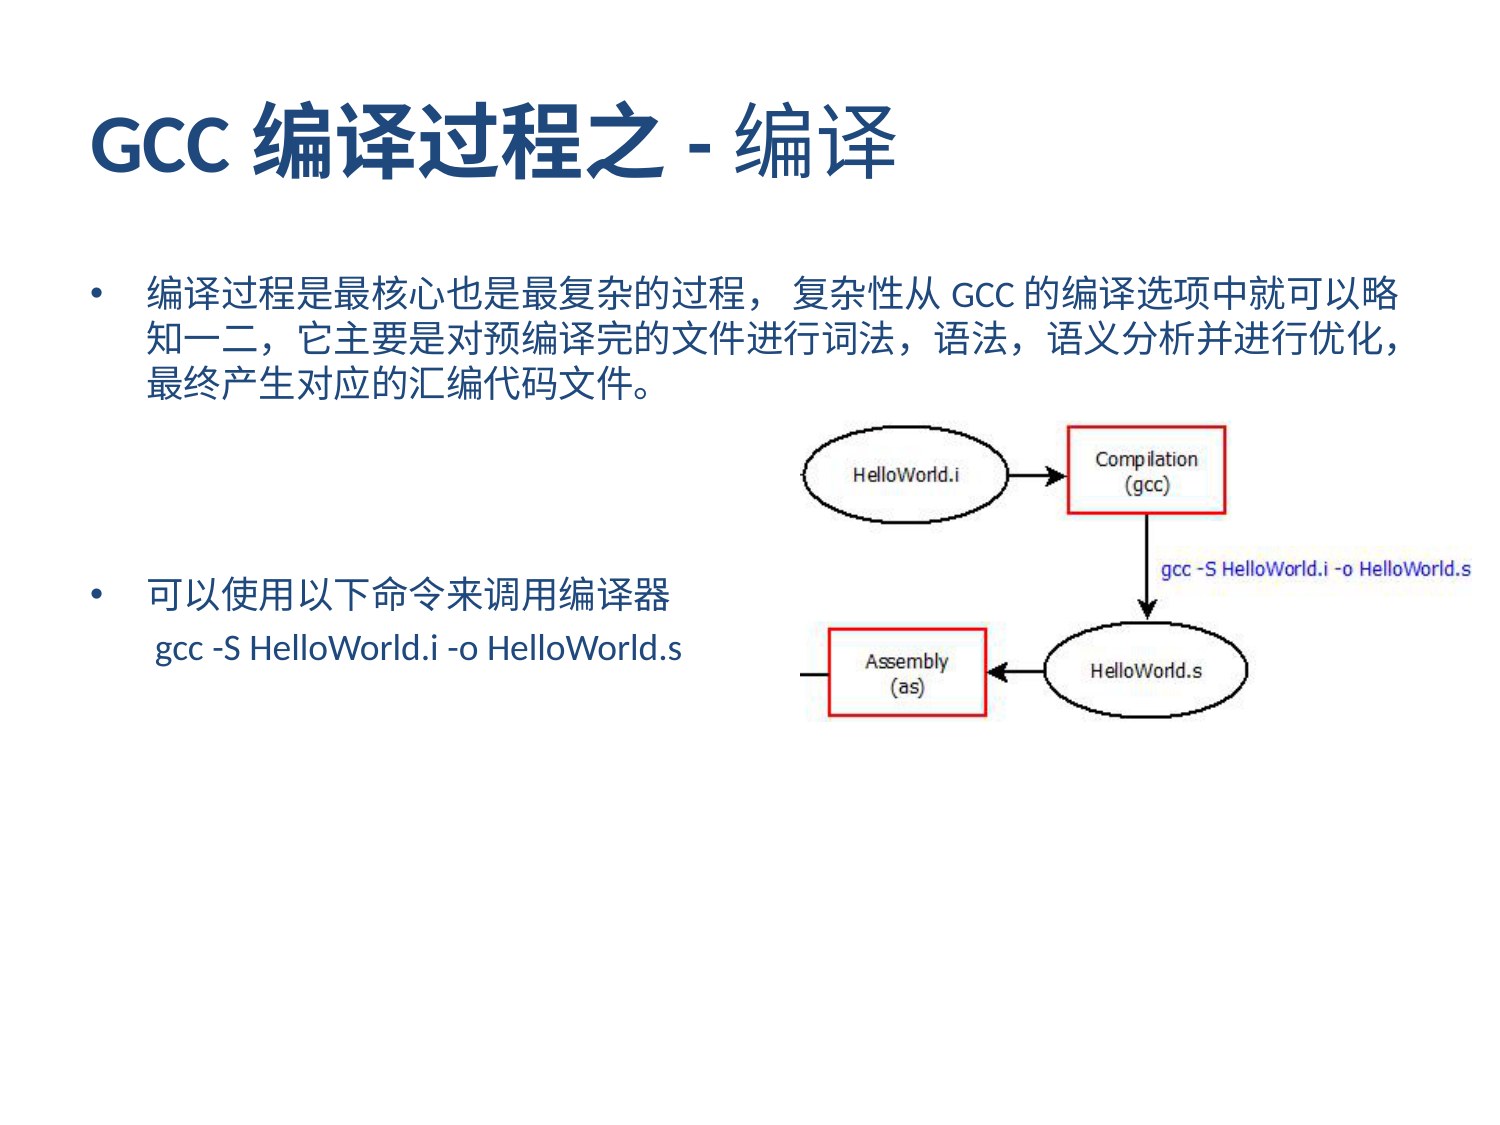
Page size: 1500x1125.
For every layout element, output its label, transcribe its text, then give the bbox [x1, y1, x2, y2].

picture [799, 399, 1473, 722]
title GCC编译过程之-编译 [75, 45, 1425, 233]
list 编译过程是最核心也是最复杂的过程， 复杂性从GCC的编译选项中就可以略知一二，它主要是对预编译完的文件进行词法，语法，语义分析并进行优化，最终产生对应的汇编代码文件。 可以使用以下命令来调用编译器 gcc -S HelloWorld.i -o HelloWorld.s [75, 262, 1425, 1005]
